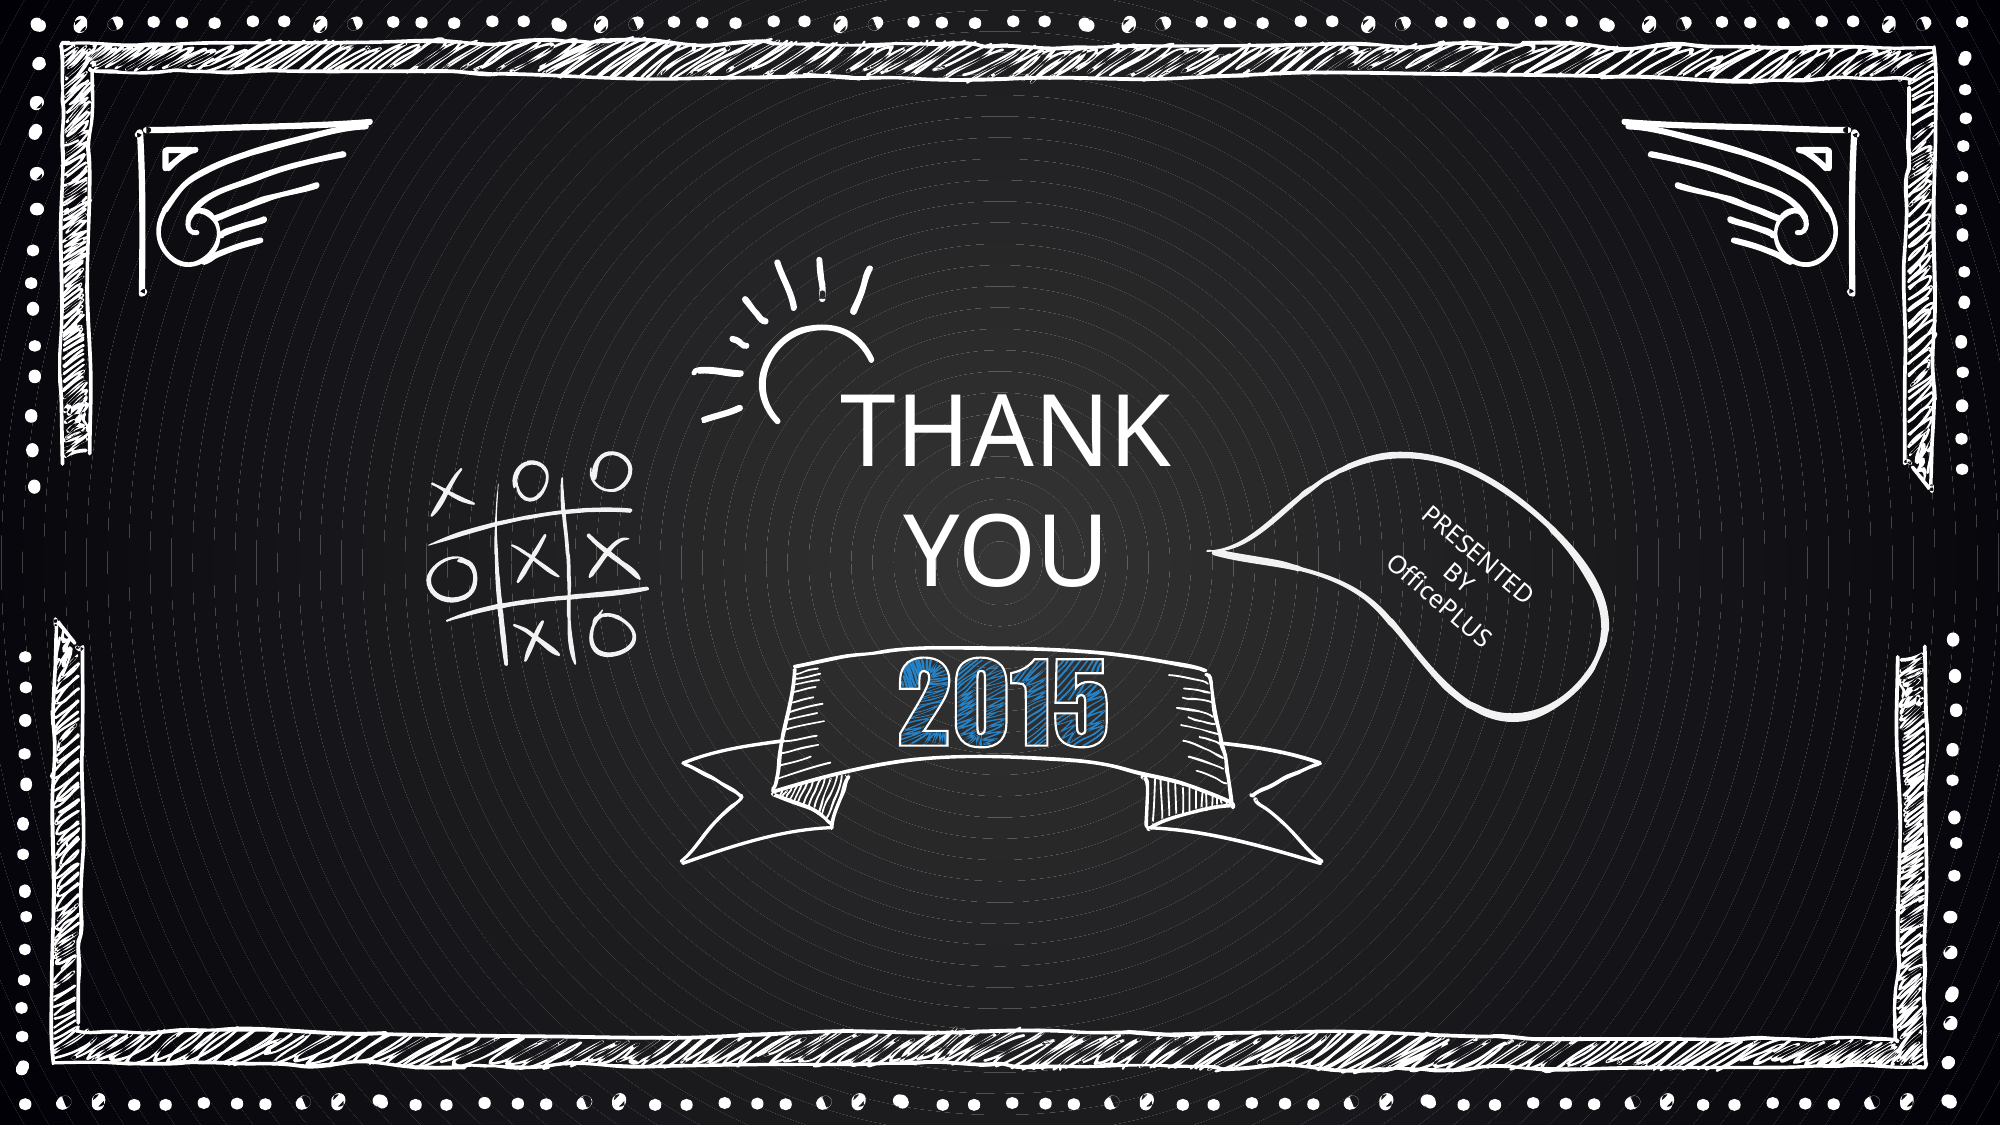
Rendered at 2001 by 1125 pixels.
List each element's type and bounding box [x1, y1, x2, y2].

picture [683, 259, 889, 420]
text_box [15, 15, 1973, 1111]
picture [133, 118, 374, 298]
picture [679, 454, 1622, 865]
picture [425, 450, 649, 666]
picture [1620, 118, 1861, 298]
